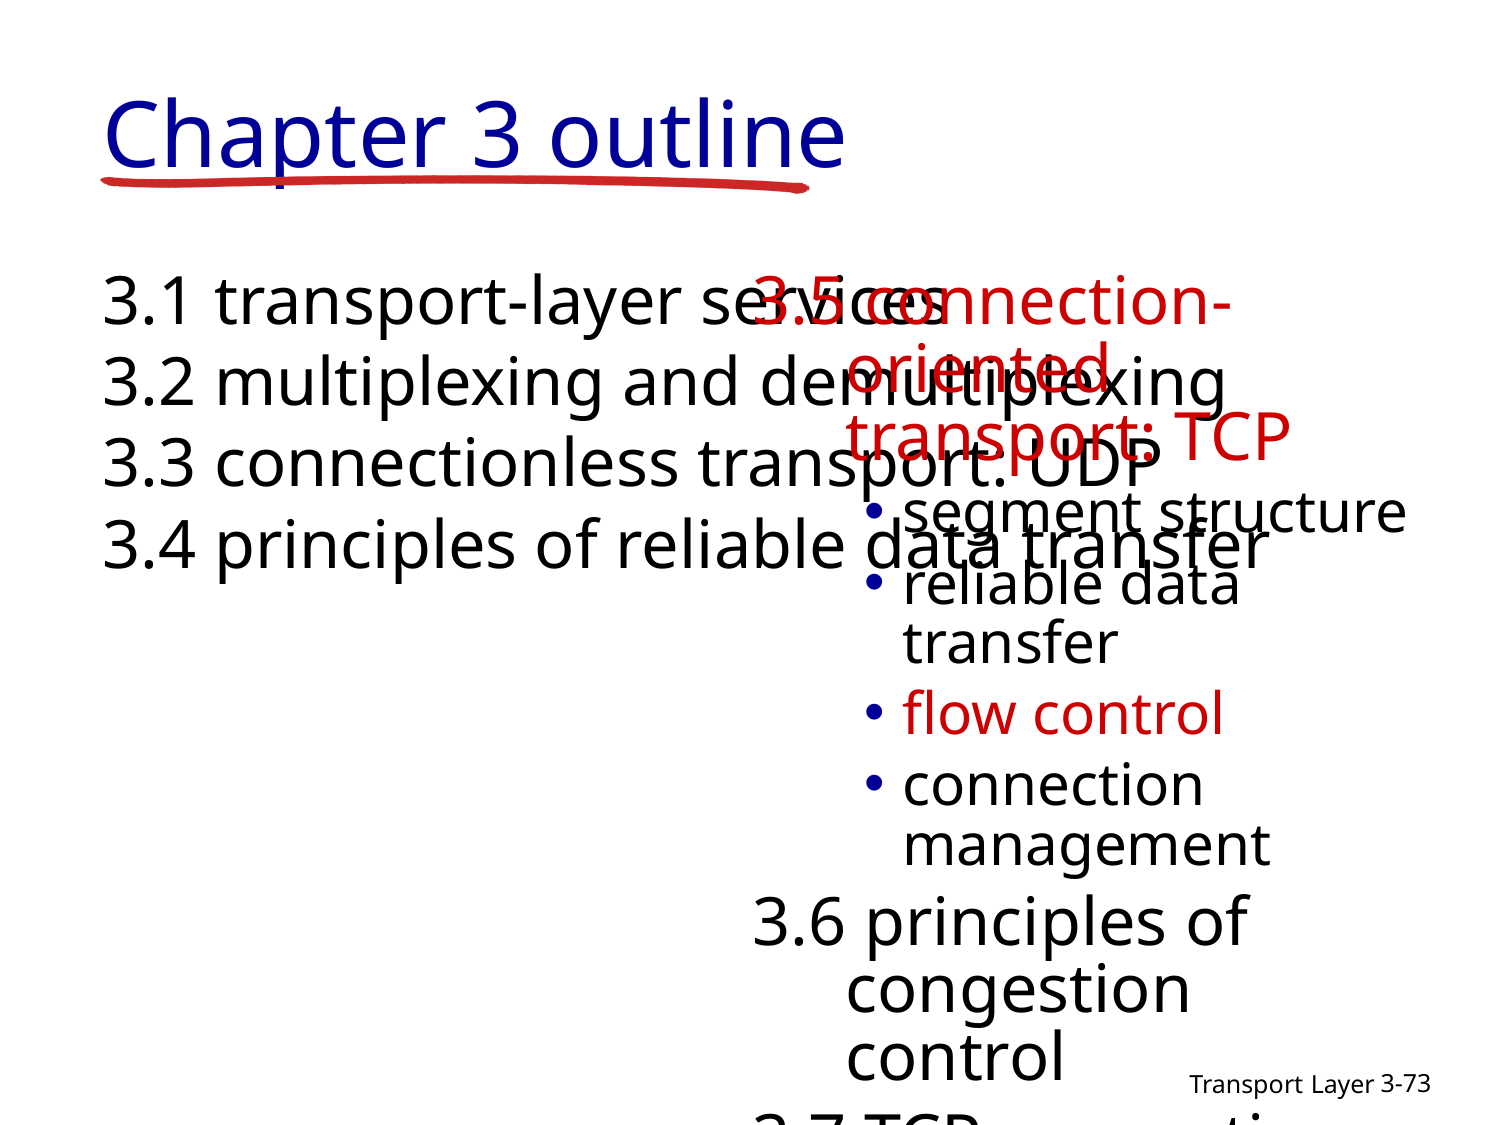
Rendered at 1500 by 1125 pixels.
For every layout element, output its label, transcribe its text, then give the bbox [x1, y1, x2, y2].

footer Transport Layer [914, 1057, 1390, 1105]
list 3.5 connection-oriented transport: TCP segment structure reliable data transfer flow control connection management 3.6 principles of congestion control 3.7 TCP congestion control [737, 262, 1435, 1025]
picture [97, 170, 818, 200]
list 3.1 transport-layer services 3.2 multiplexing and demultiplexing 3.3 connectionless transport: UDP 3.4 principles of reliable data transfer [87, 262, 737, 1025]
title Chapter 3 outline [87, 37, 1363, 225]
slide_number 3-73 [1365, 1060, 1477, 1106]
